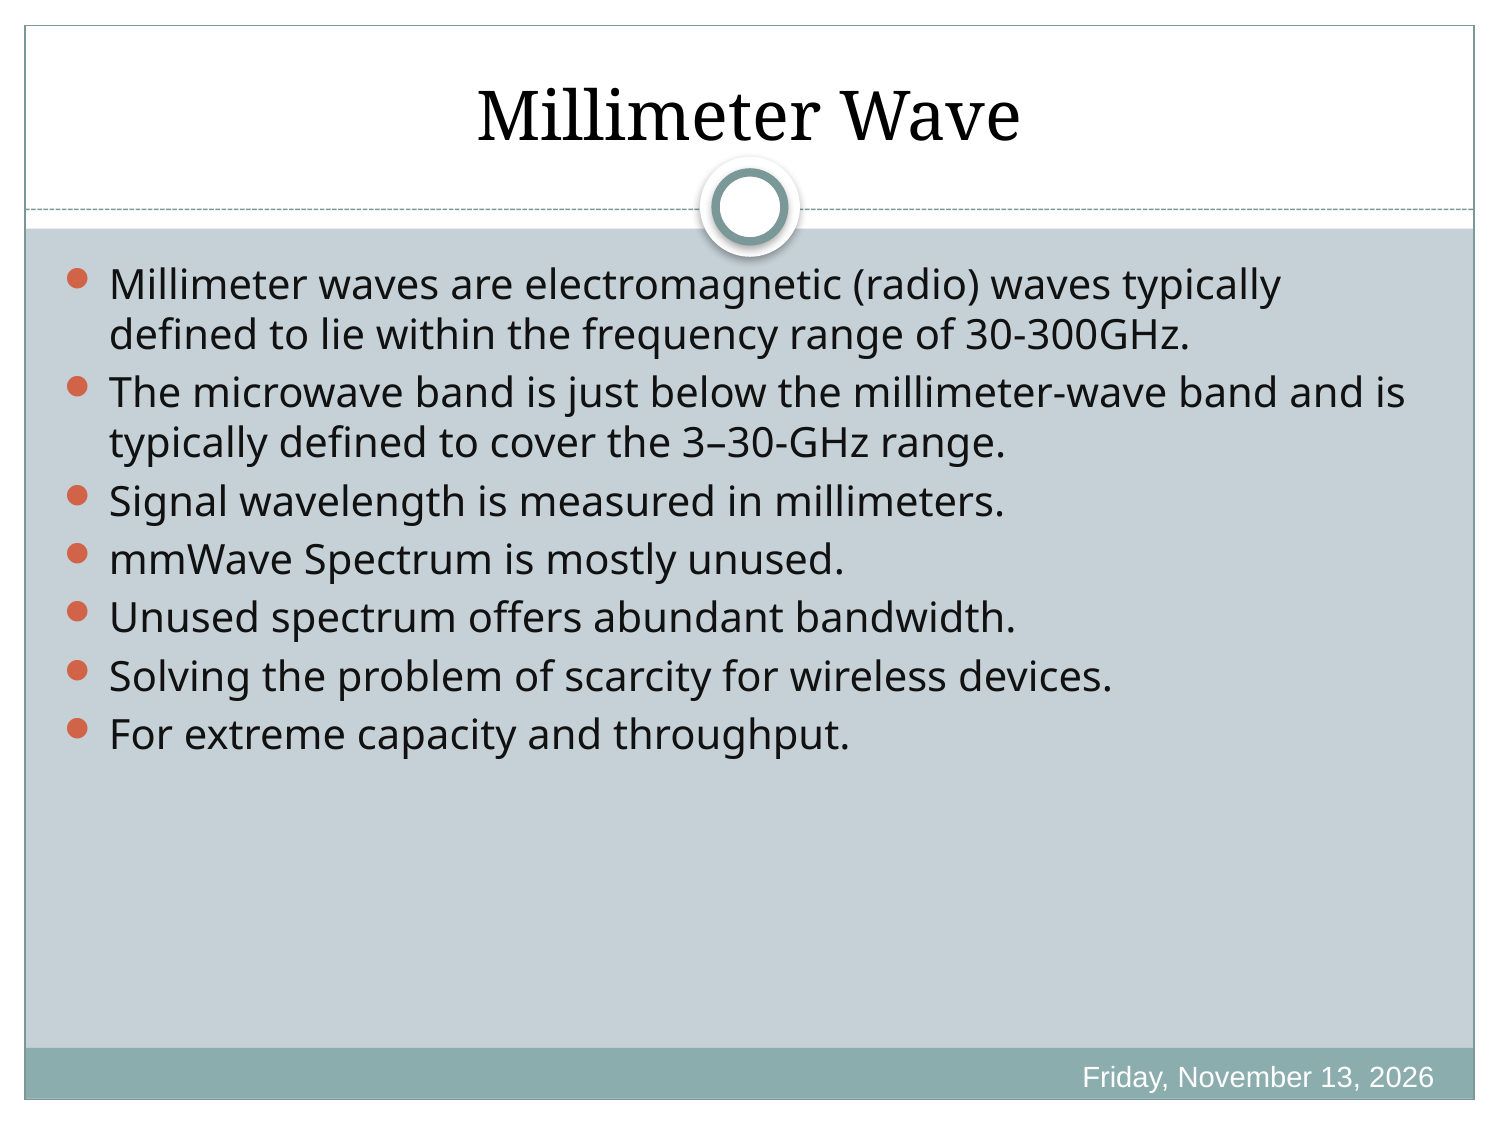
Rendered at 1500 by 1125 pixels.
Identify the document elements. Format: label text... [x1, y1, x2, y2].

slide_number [950, 1050, 1450, 1111]
title Millimeter Wave [49, 37, 1450, 163]
list Millimeter waves are electromagnetic (radio) waves typically defined to lie within the frequency range of 30-300GHz. The microwave band is just below the millimeter-wave band and is typically defined to cover the 3–30-GHz range. Signal wavelength is measured in millimeters. mmWave Spectrum is mostly unused. Unused spectrum offers abundant bandwidth. Solving the problem of scarcity for wireless devices. For extreme capacity and throughput. [49, 250, 1445, 1001]
